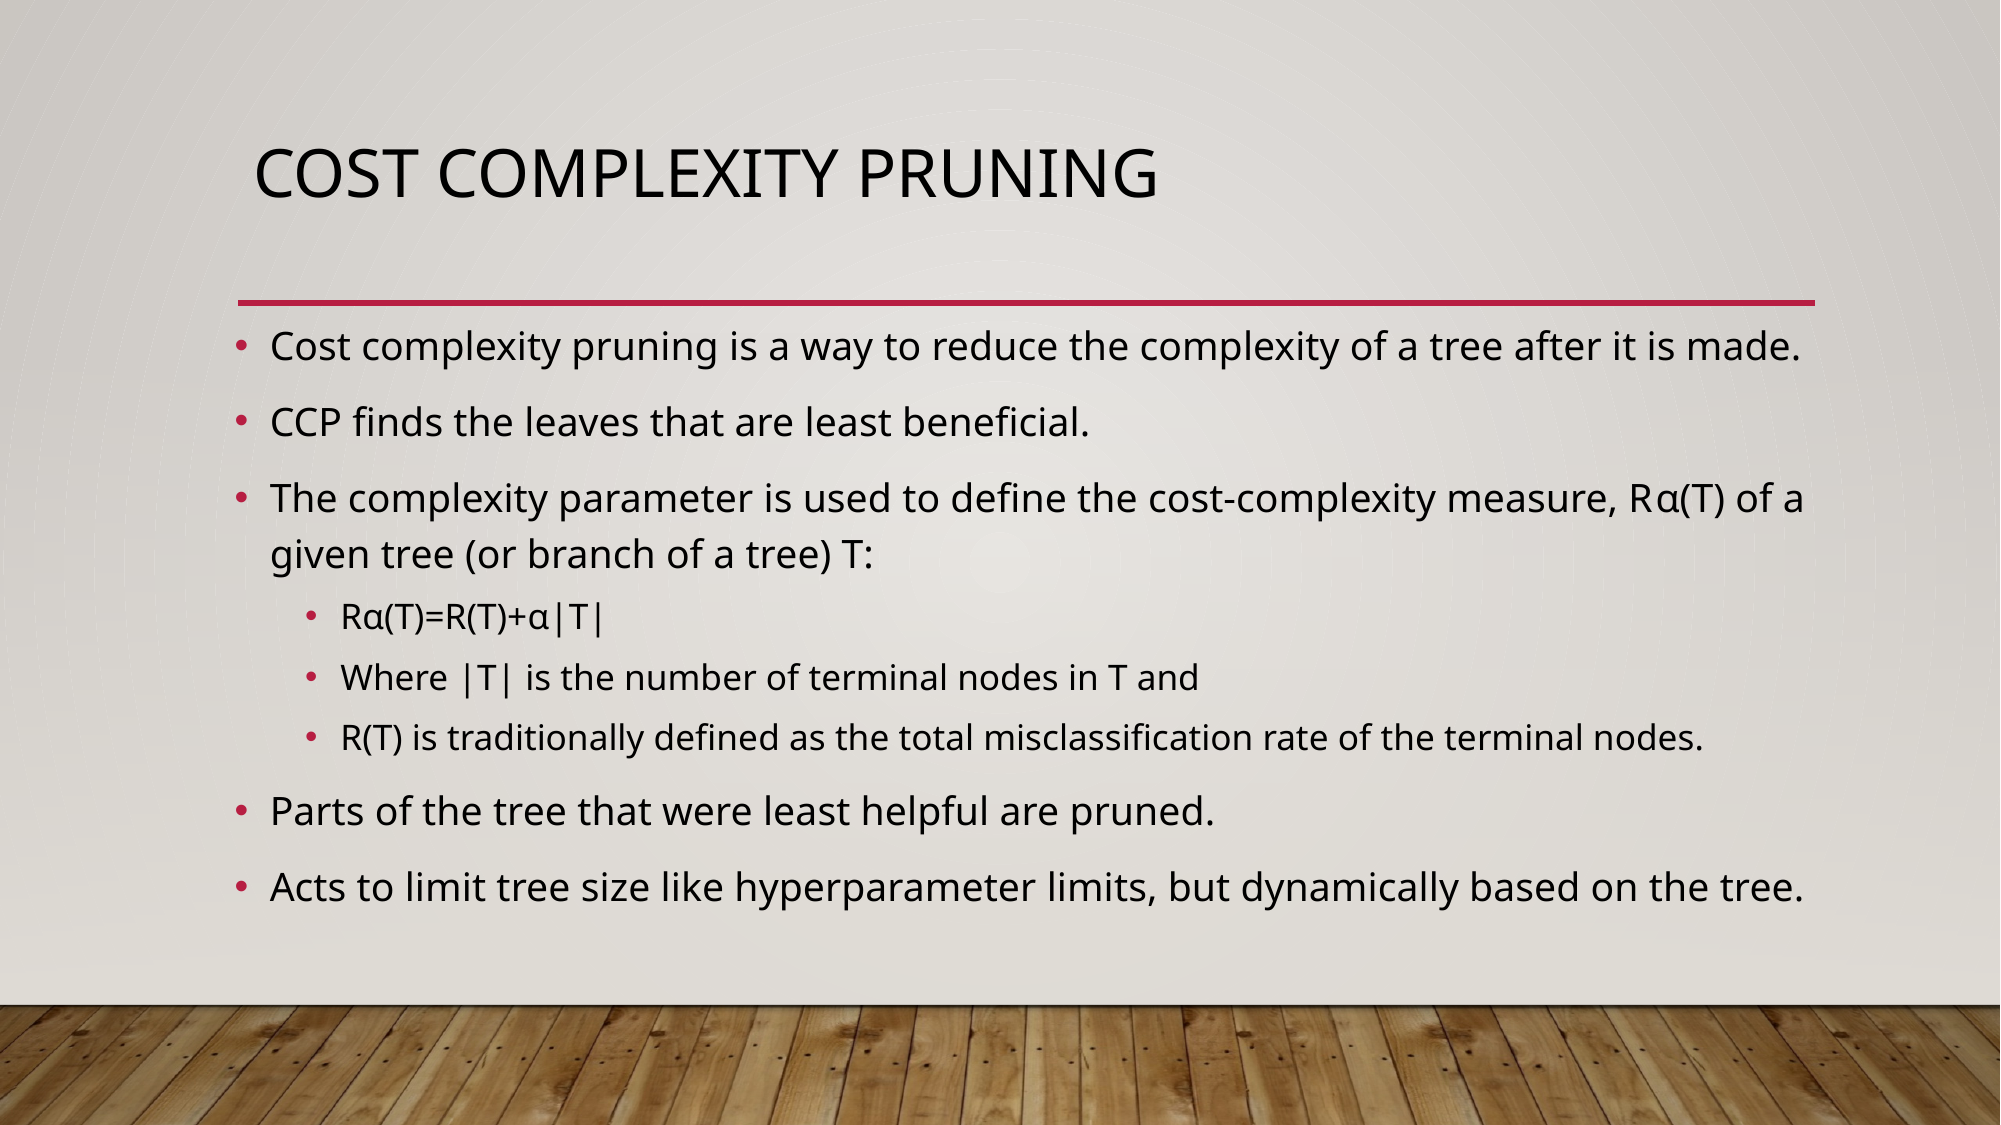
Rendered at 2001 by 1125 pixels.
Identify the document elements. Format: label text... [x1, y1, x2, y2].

picture [0, 1005, 2000, 1125]
title Cost Complexity Pruning [238, 131, 1814, 304]
list Cost complexity pruning is a way to reduce the complexity of a tree after it is made. CCP finds the leaves that are least beneficial. The complexity parameter is used to define the cost-complexity measure, Rα(T) of a given tree (or branch of a tree) T: Rα(T)=R(T)+α|T| Where |T| is the number of terminal nodes in T and R(T) is traditionally defined as the total misclassification rate of the terminal nodes. Parts of the tree that were least helpful are pruned. Acts to limit tree size like hyperparameter limits, but dynamically based on the tree. [219, 304, 1849, 993]
